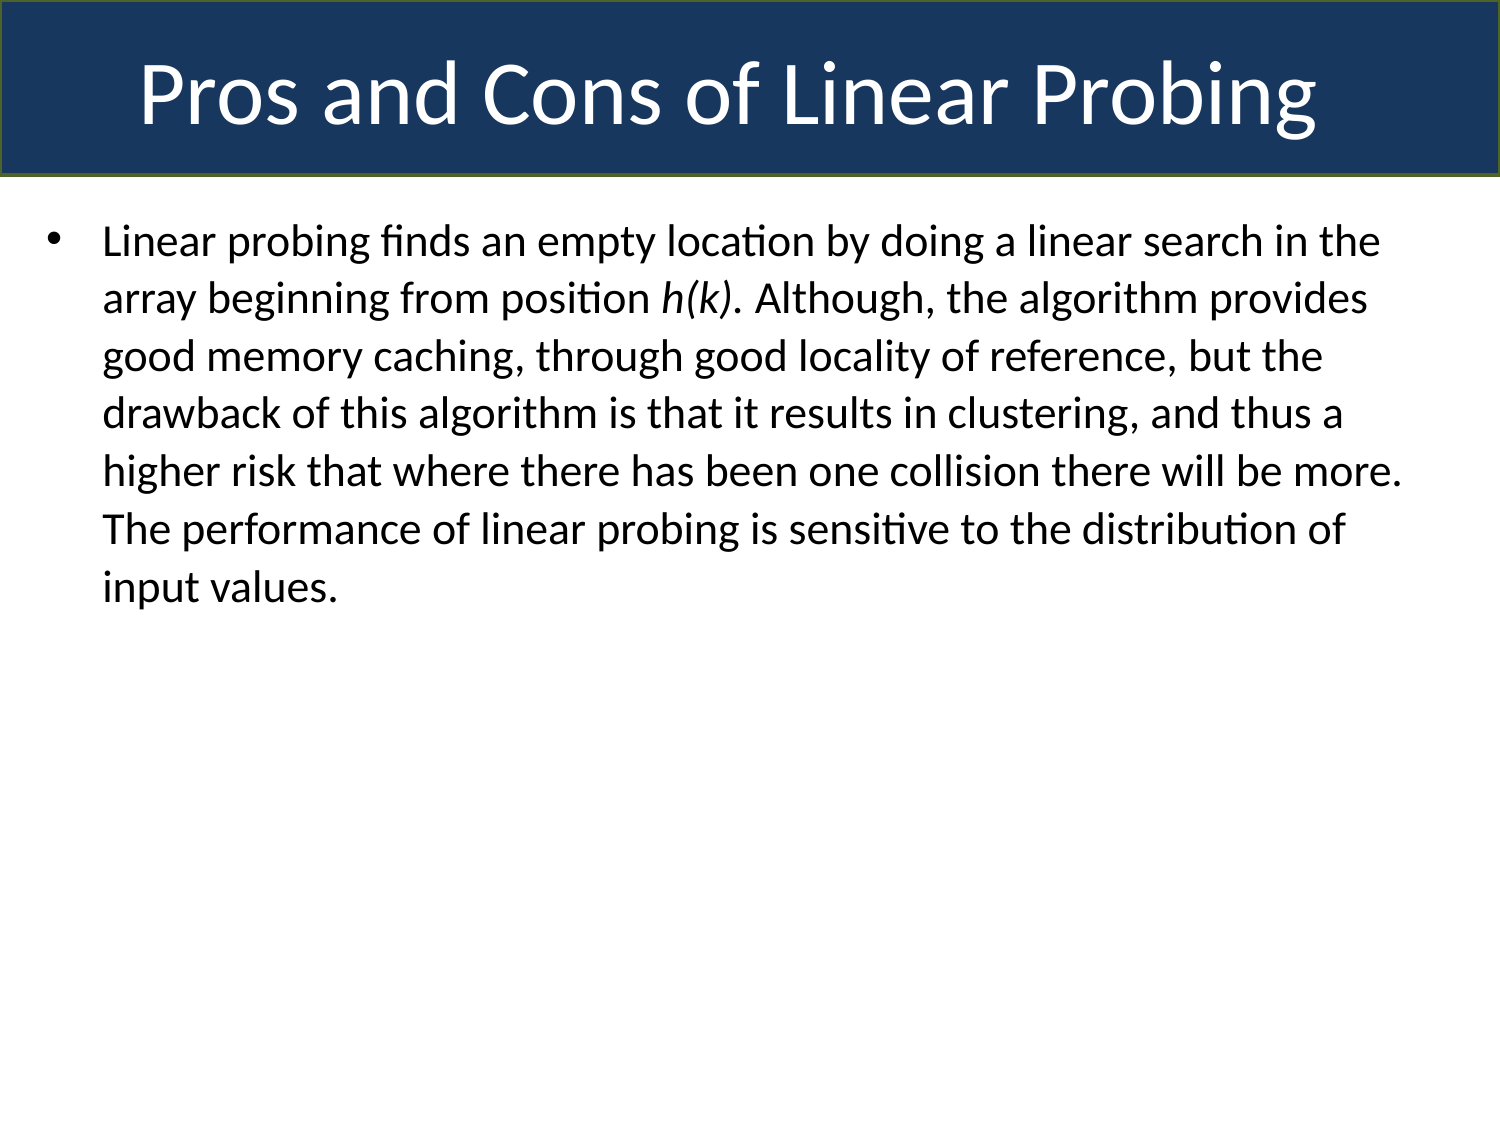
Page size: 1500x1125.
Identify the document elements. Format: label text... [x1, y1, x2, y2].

text_box Linear probing finds an empty location by doing a linear search in the array beginning from position h(k). Although, the algorithm provides good memory caching, through good locality of reference, but the drawback of this algorithm is that it results in clustering, and thus a higher risk that where there has been one collision there will be more. The performance of linear probing is sensitive to the distribution of input values. [31, 200, 1469, 700]
text_box Pros and Cons of Linear Probing [0, 0, 1500, 177]
